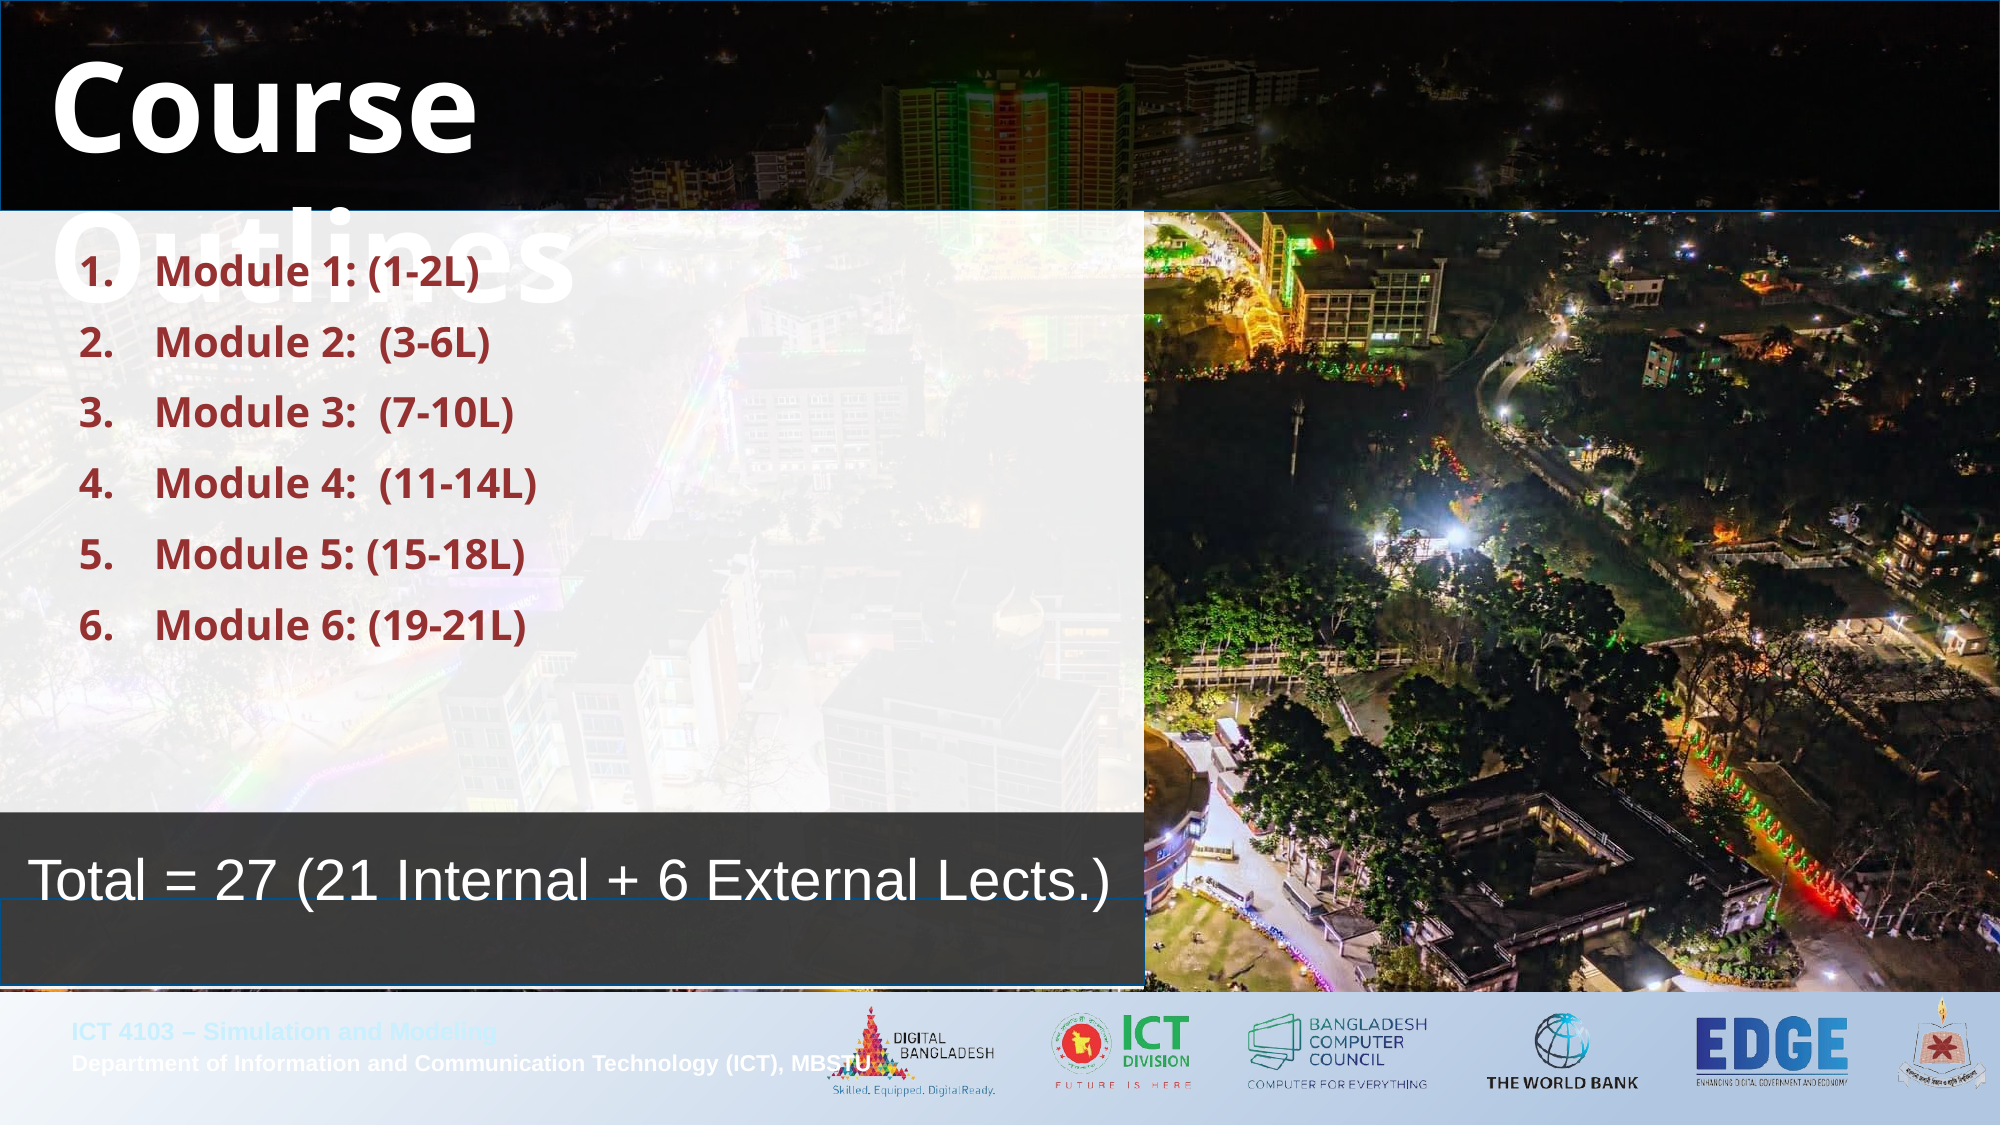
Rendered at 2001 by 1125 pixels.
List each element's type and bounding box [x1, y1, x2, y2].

text_box [0, 210, 1145, 990]
text_box [0, 0, 2000, 1123]
